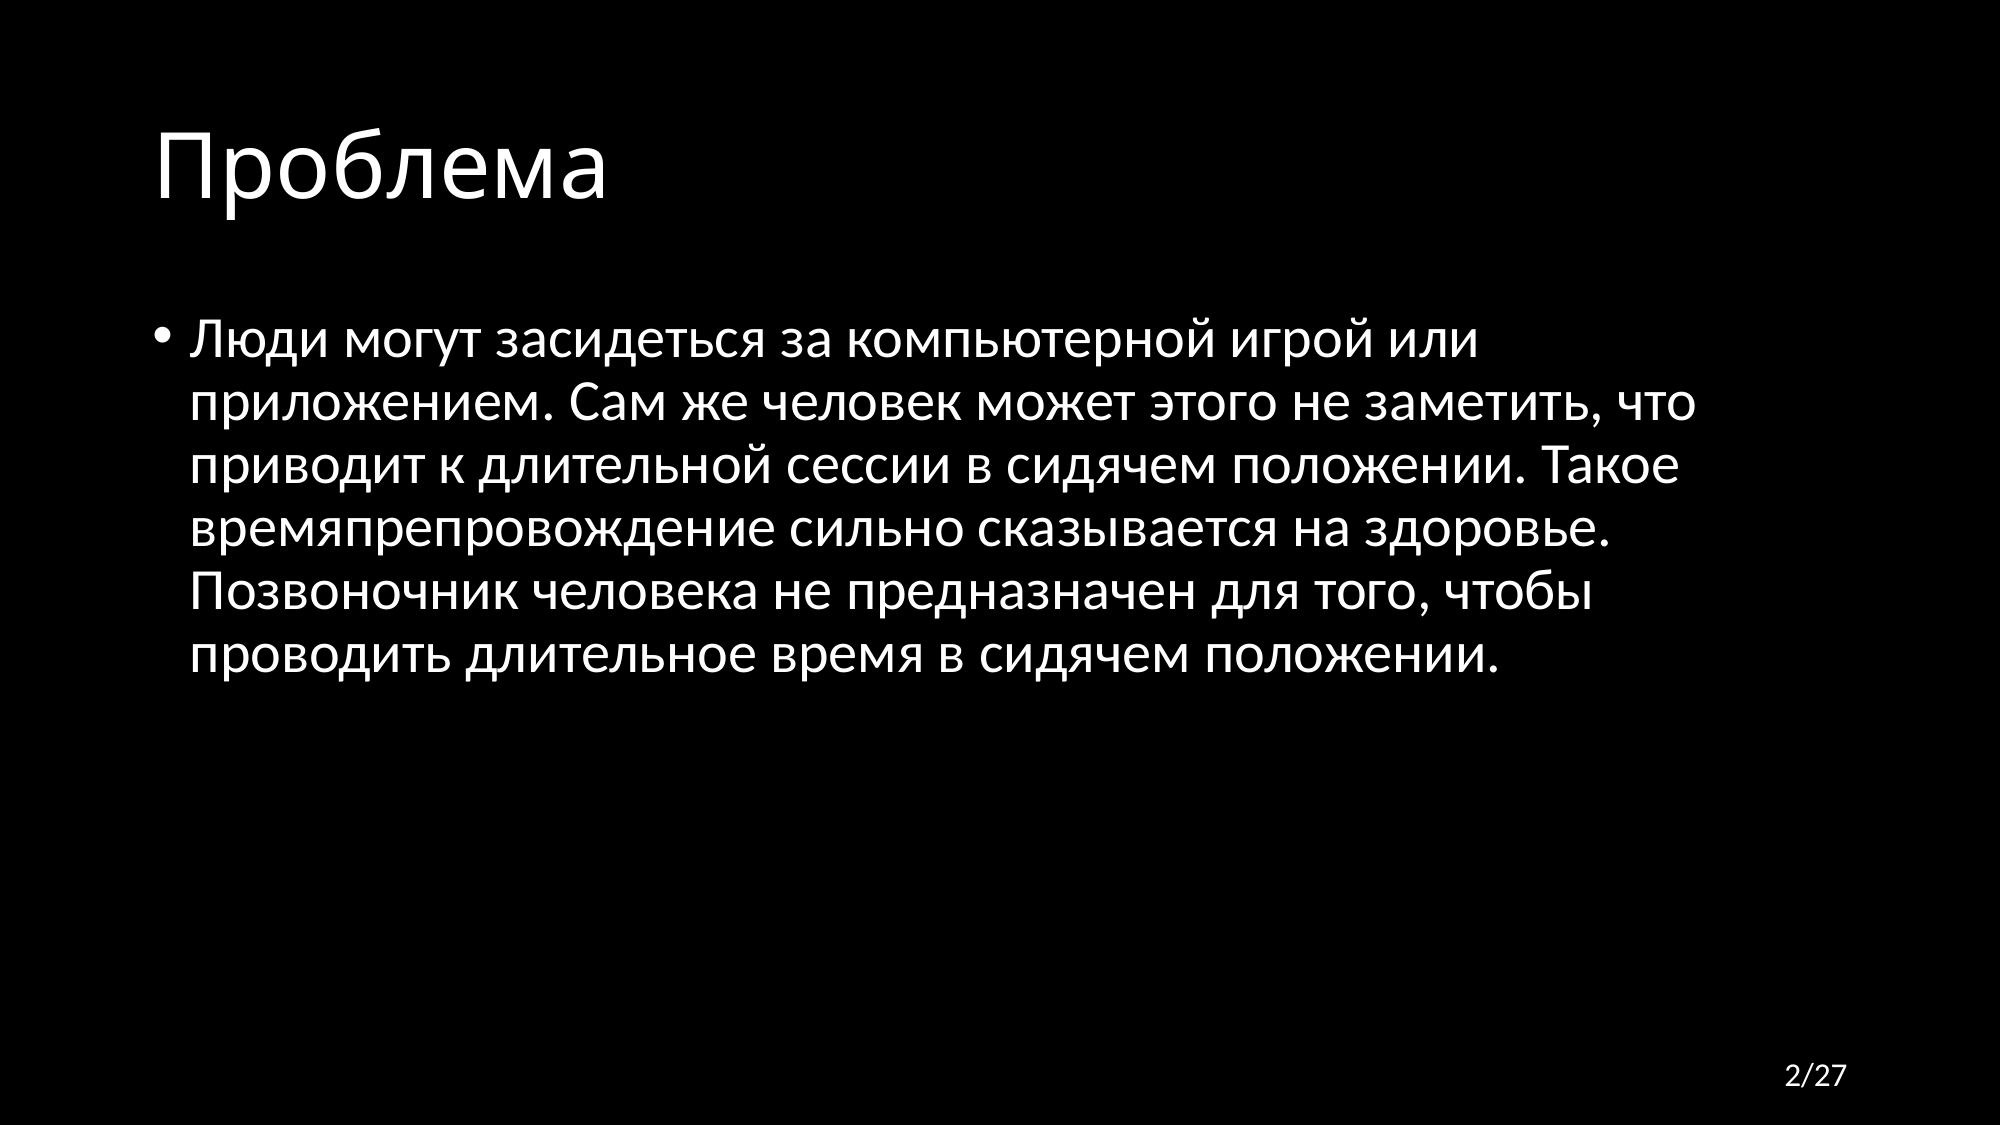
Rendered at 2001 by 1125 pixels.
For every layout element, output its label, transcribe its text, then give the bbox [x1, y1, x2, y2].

list Люди могут засидеться за компьютерной игрой или приложением. Сам же человек может этого не заметить, что приводит к длительной сессии в сидячем положении. Такое времяпрепровождение сильно сказывается на здоровье. Позвоночник человека не предназначен для того, чтобы проводить длительное время в сидячем положении. [137, 299, 1863, 1014]
slide_number 2/27 [1412, 1042, 1863, 1103]
title Проблема [137, 59, 1863, 278]
